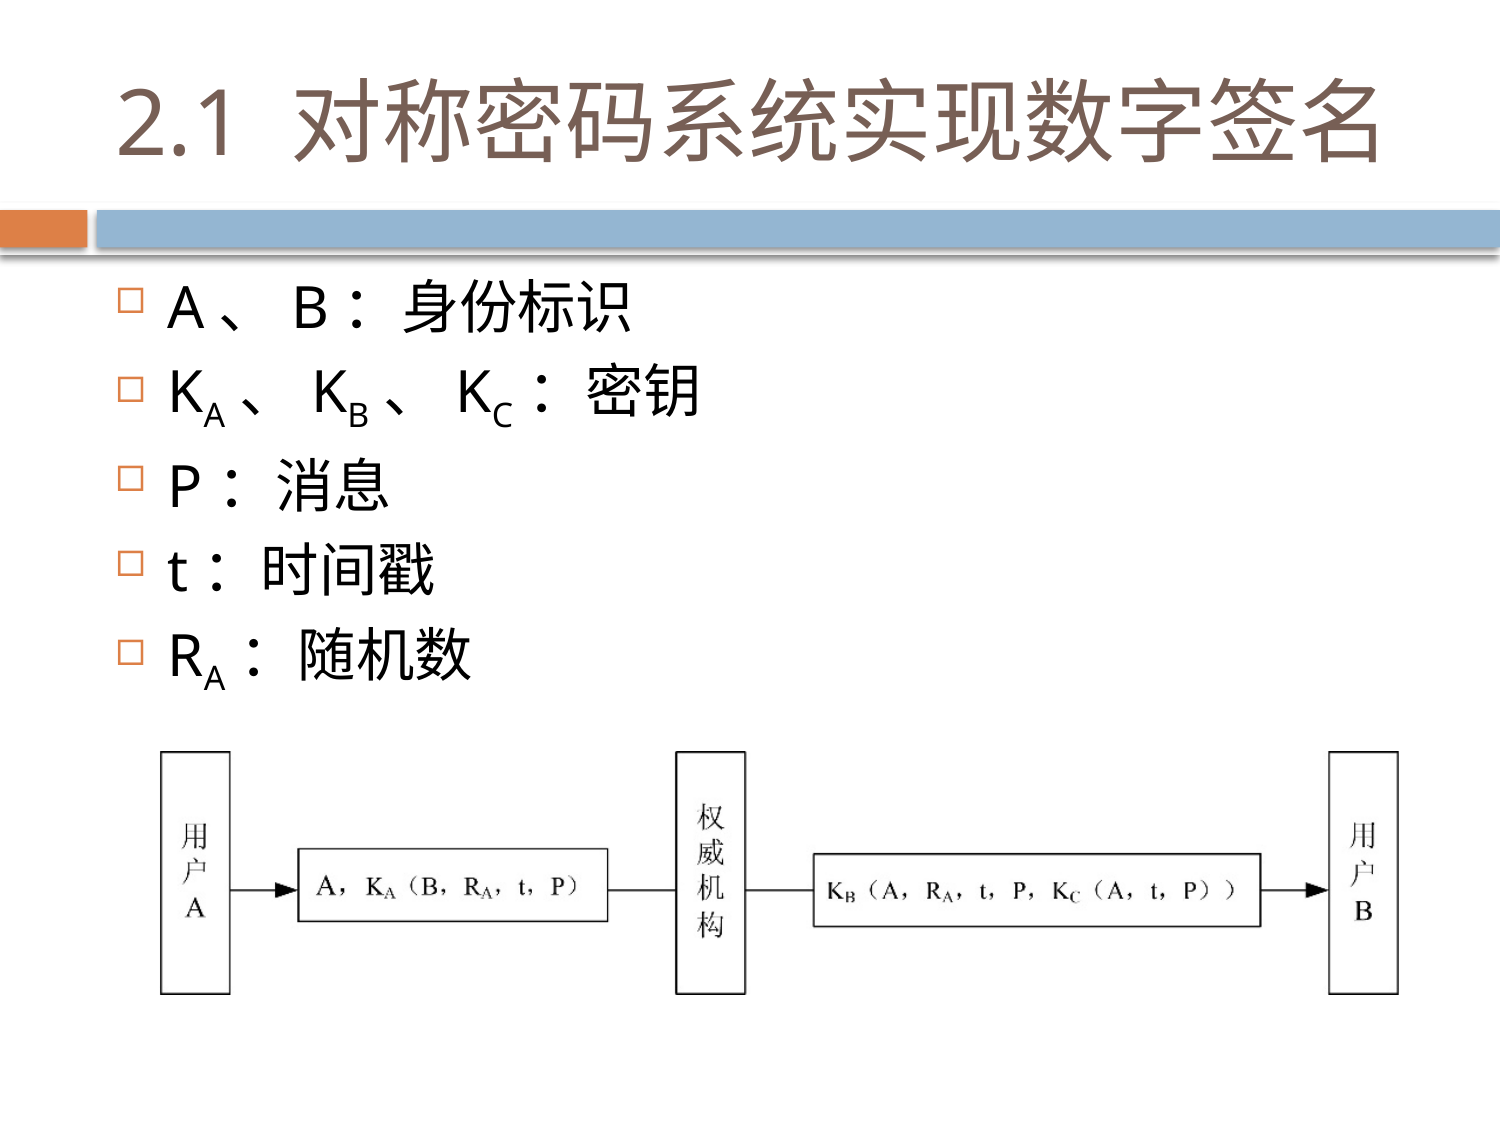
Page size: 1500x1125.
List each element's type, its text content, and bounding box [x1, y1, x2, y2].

list A、B：身份标识 KA、KB、KC：密钥 P：消息 t：时间戳 RA：随机数 [100, 262, 1438, 1000]
title 2.1 对称密码系统实现数字签名 [100, 37, 1438, 200]
picture [159, 751, 1400, 995]
